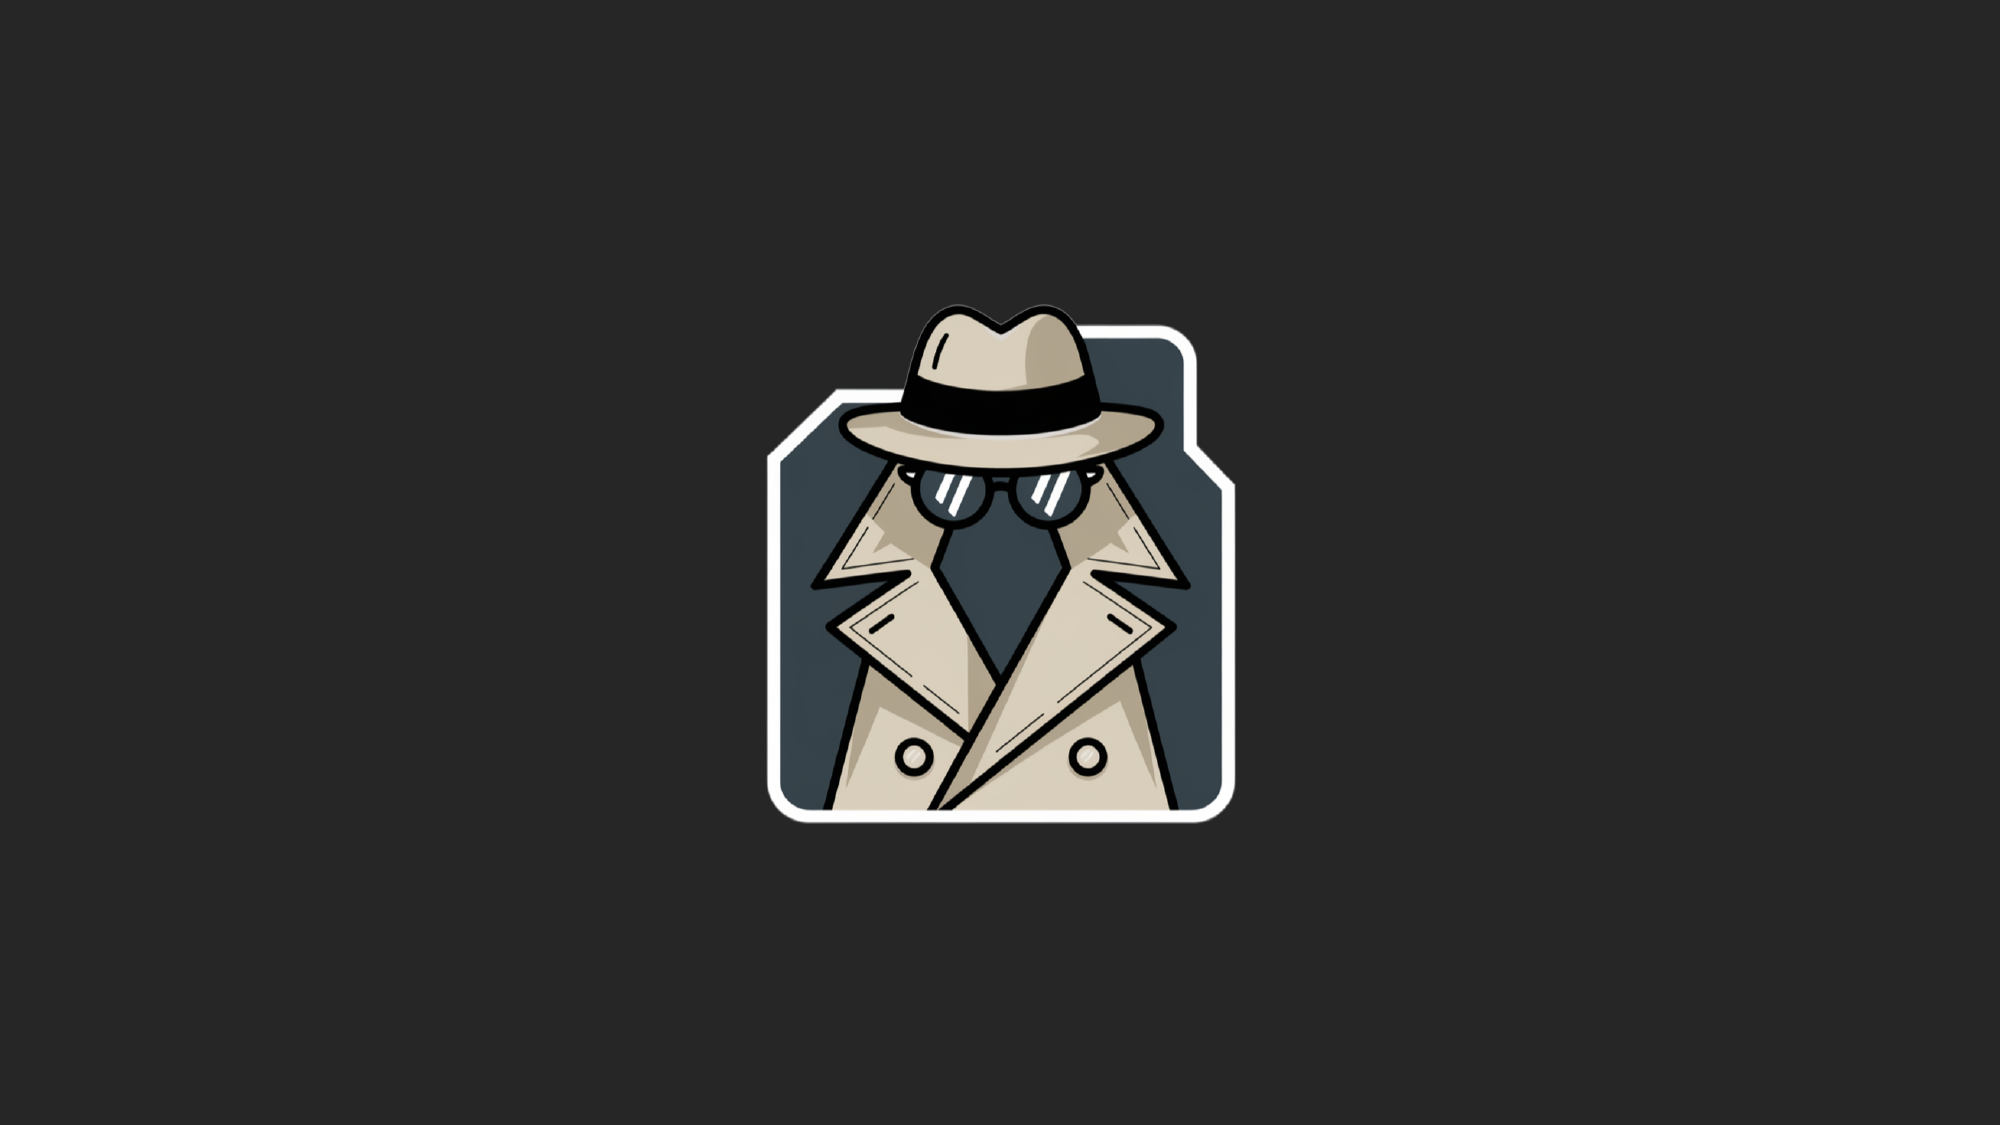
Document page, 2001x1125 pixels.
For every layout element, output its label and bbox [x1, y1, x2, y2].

picture [732, 294, 1268, 831]
